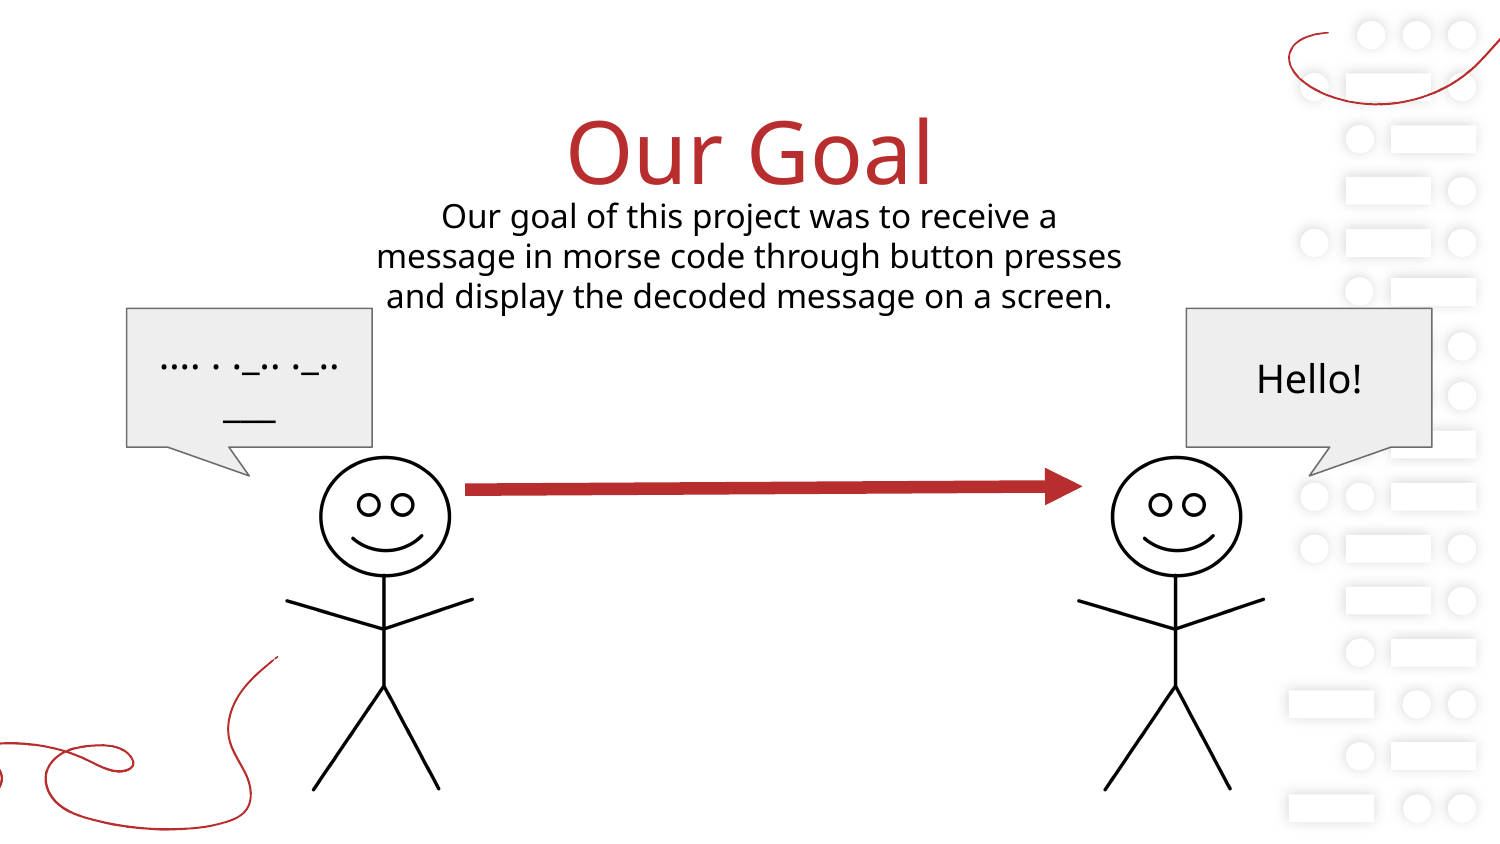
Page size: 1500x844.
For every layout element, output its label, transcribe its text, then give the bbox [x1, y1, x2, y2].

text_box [464, 485, 1083, 490]
picture [1024, 417, 1318, 830]
title Our Goal [433, 59, 1067, 180]
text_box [0, 656, 228, 830]
subtitle Our goal of this project was to receive a message in morse code through button presses and display the decoded message on a screen. [357, 180, 1143, 361]
text_box …. . ._.. ._.. ___ [126, 308, 373, 469]
text_box Hello! [1186, 308, 1432, 472]
picture [233, 417, 526, 830]
